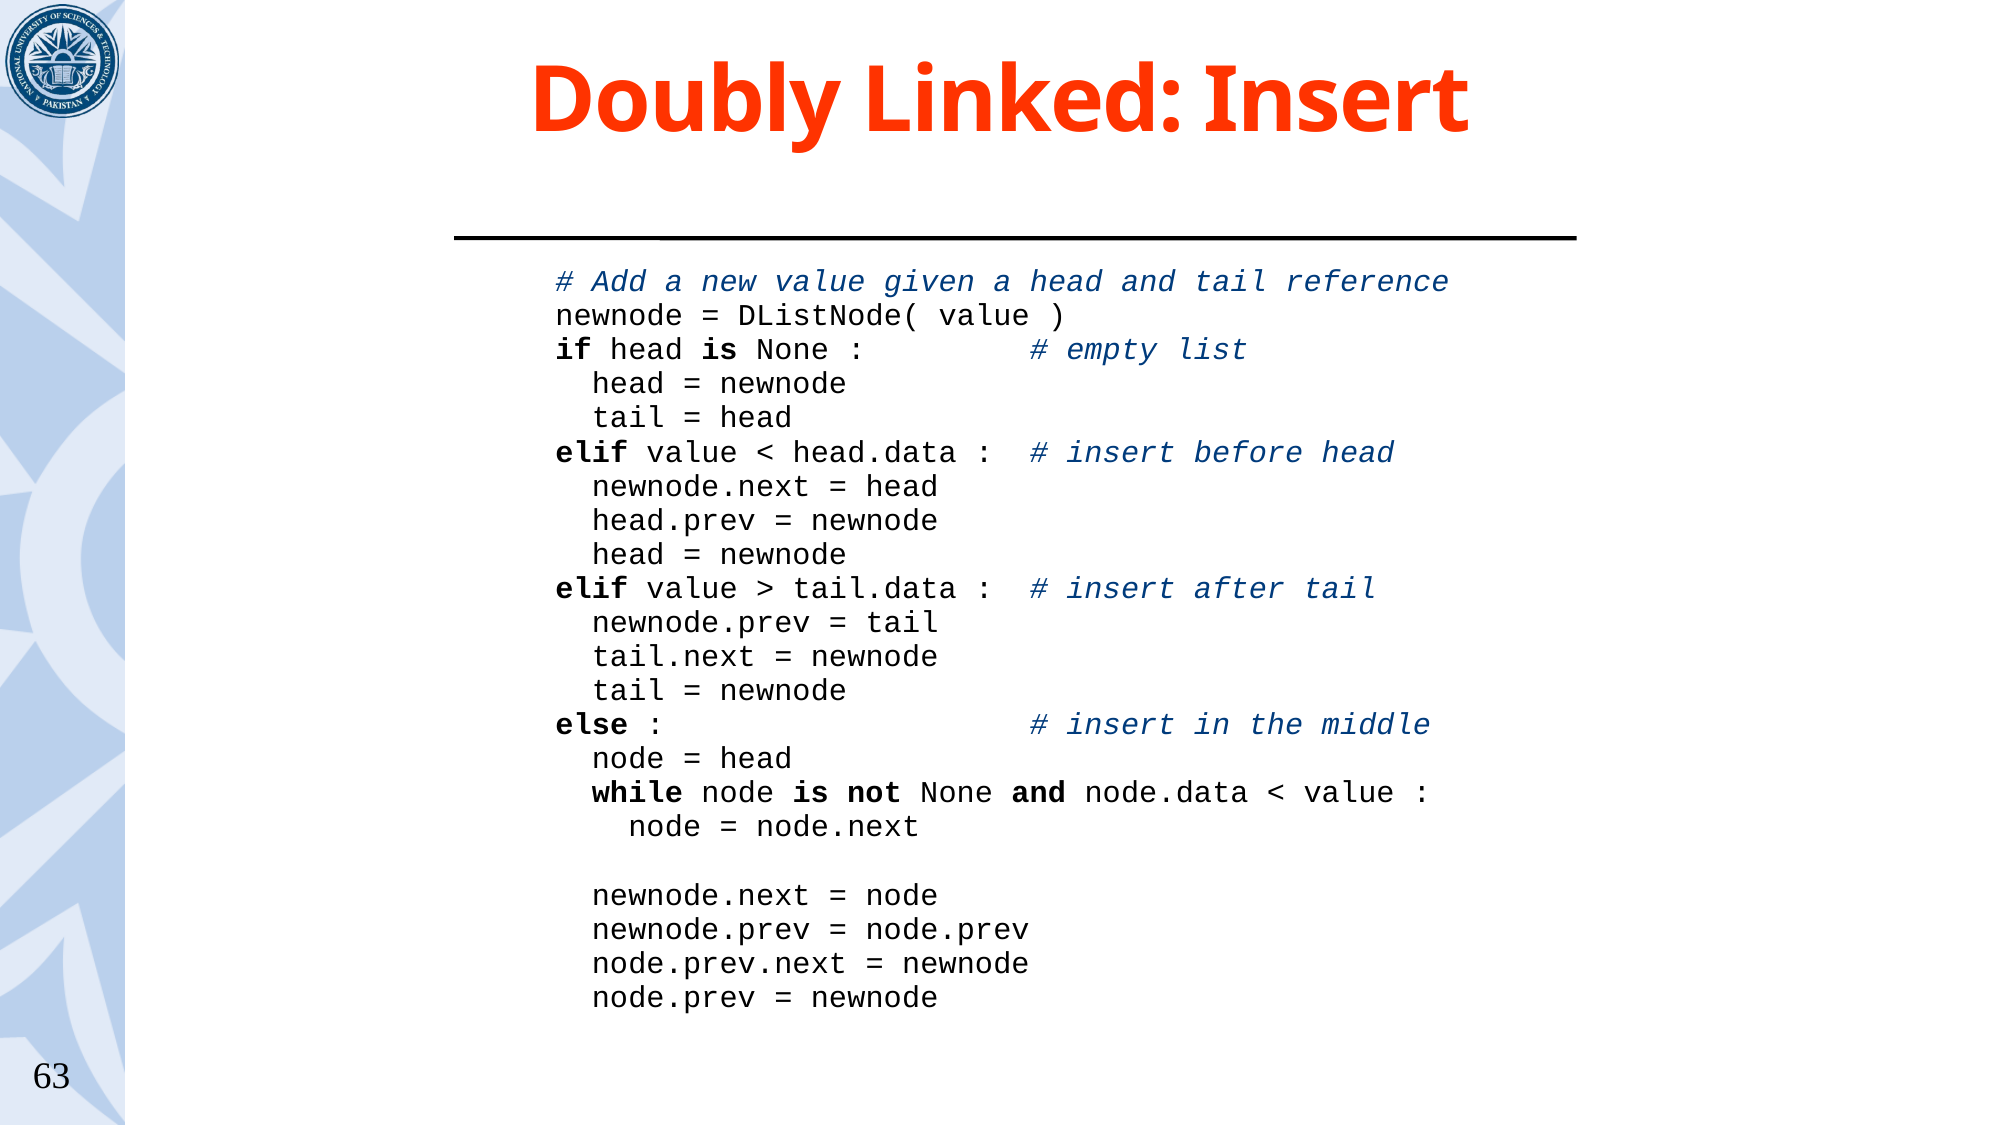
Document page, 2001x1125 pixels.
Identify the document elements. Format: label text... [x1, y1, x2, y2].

title Doubly Linked: Insert [323, 1, 1677, 190]
picture [0, 0, 125, 1125]
text_box # Add a new value given a head and tail reference newnode = DListNode( value ) if head is None : # empty list head = newnode tail = head elif value < head.data : # insert before head newnode.next = head head.prev = newnode head = newnode elif value > tail.data : # insert after tail newnode.prev = tail tail.next = newnode tail = newnode else : # insert in the middle node = head while node is not None and node.data < value : node = node.next newnode.next = node newnode.prev = node.prev node.prev.next = newnode node.prev = newnode [555, 262, 1445, 1016]
slide_number 63 [18, 1043, 435, 1119]
